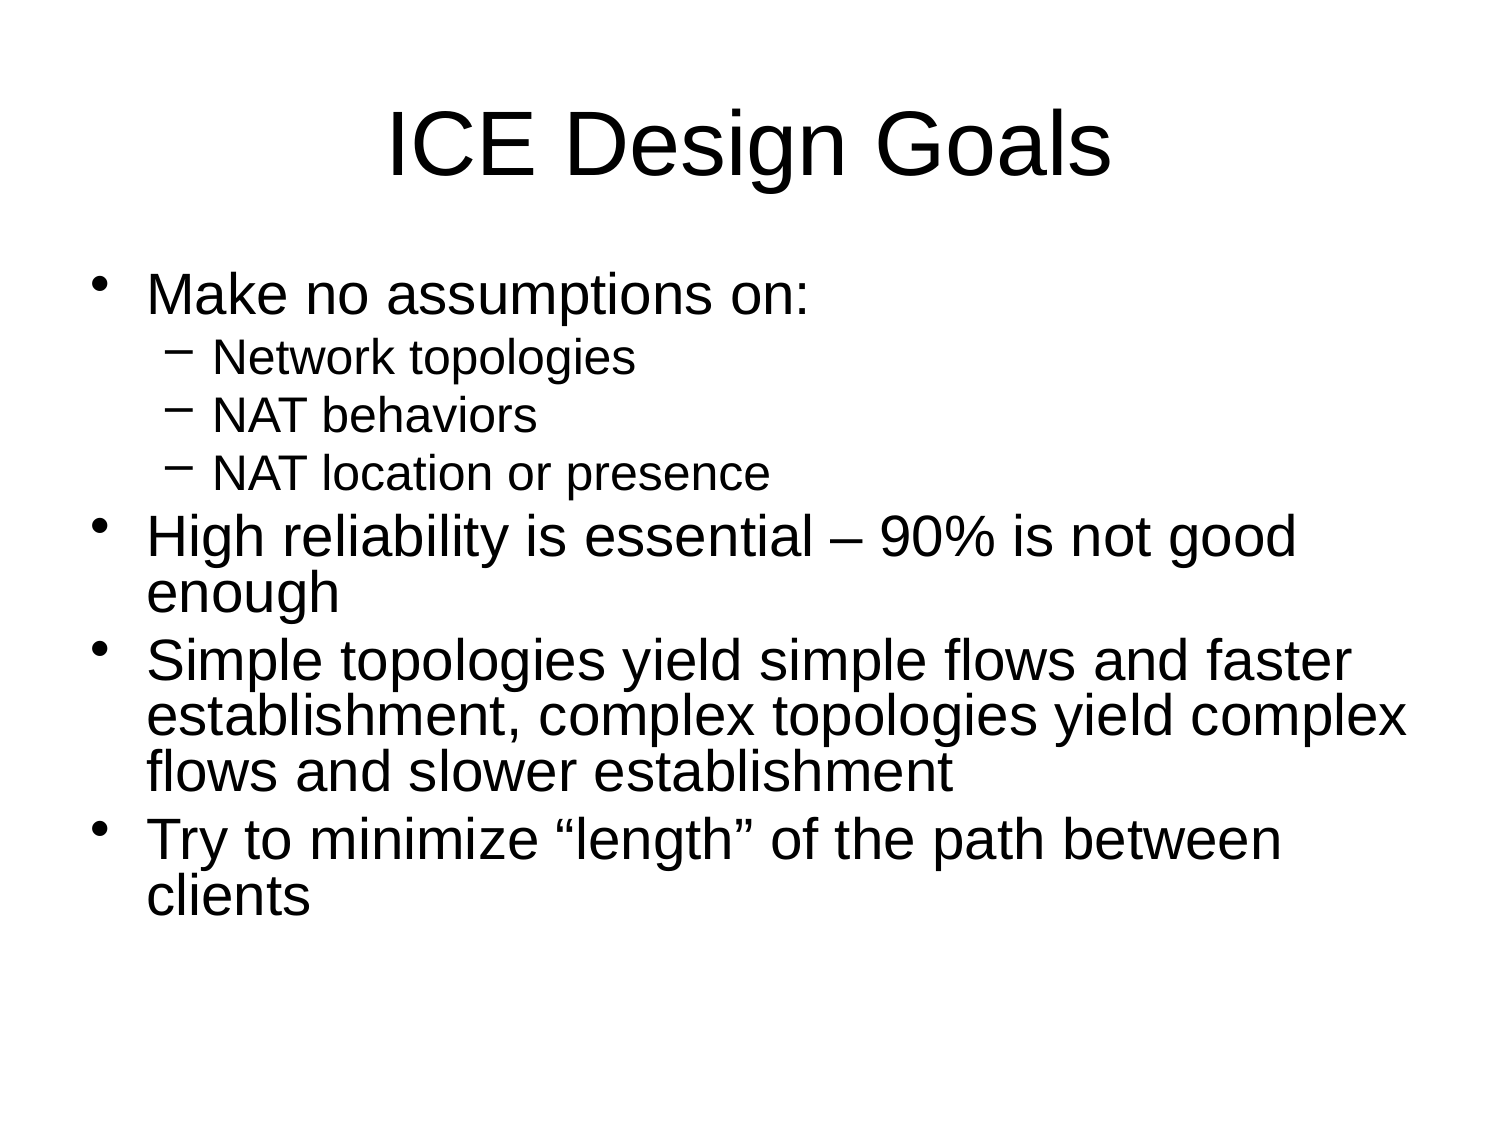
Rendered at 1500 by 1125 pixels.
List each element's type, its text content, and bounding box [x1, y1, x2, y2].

list Make no assumptions on: Network topologies NAT behaviors NAT location or presence High reliability is essential – 90% is not good enough Simple topologies yield simple flows and faster establishment, complex topologies yield complex flows and slower establishment Try to minimize “length” of the path between clients [75, 262, 1425, 1005]
title ICE Design Goals [75, 45, 1425, 233]
